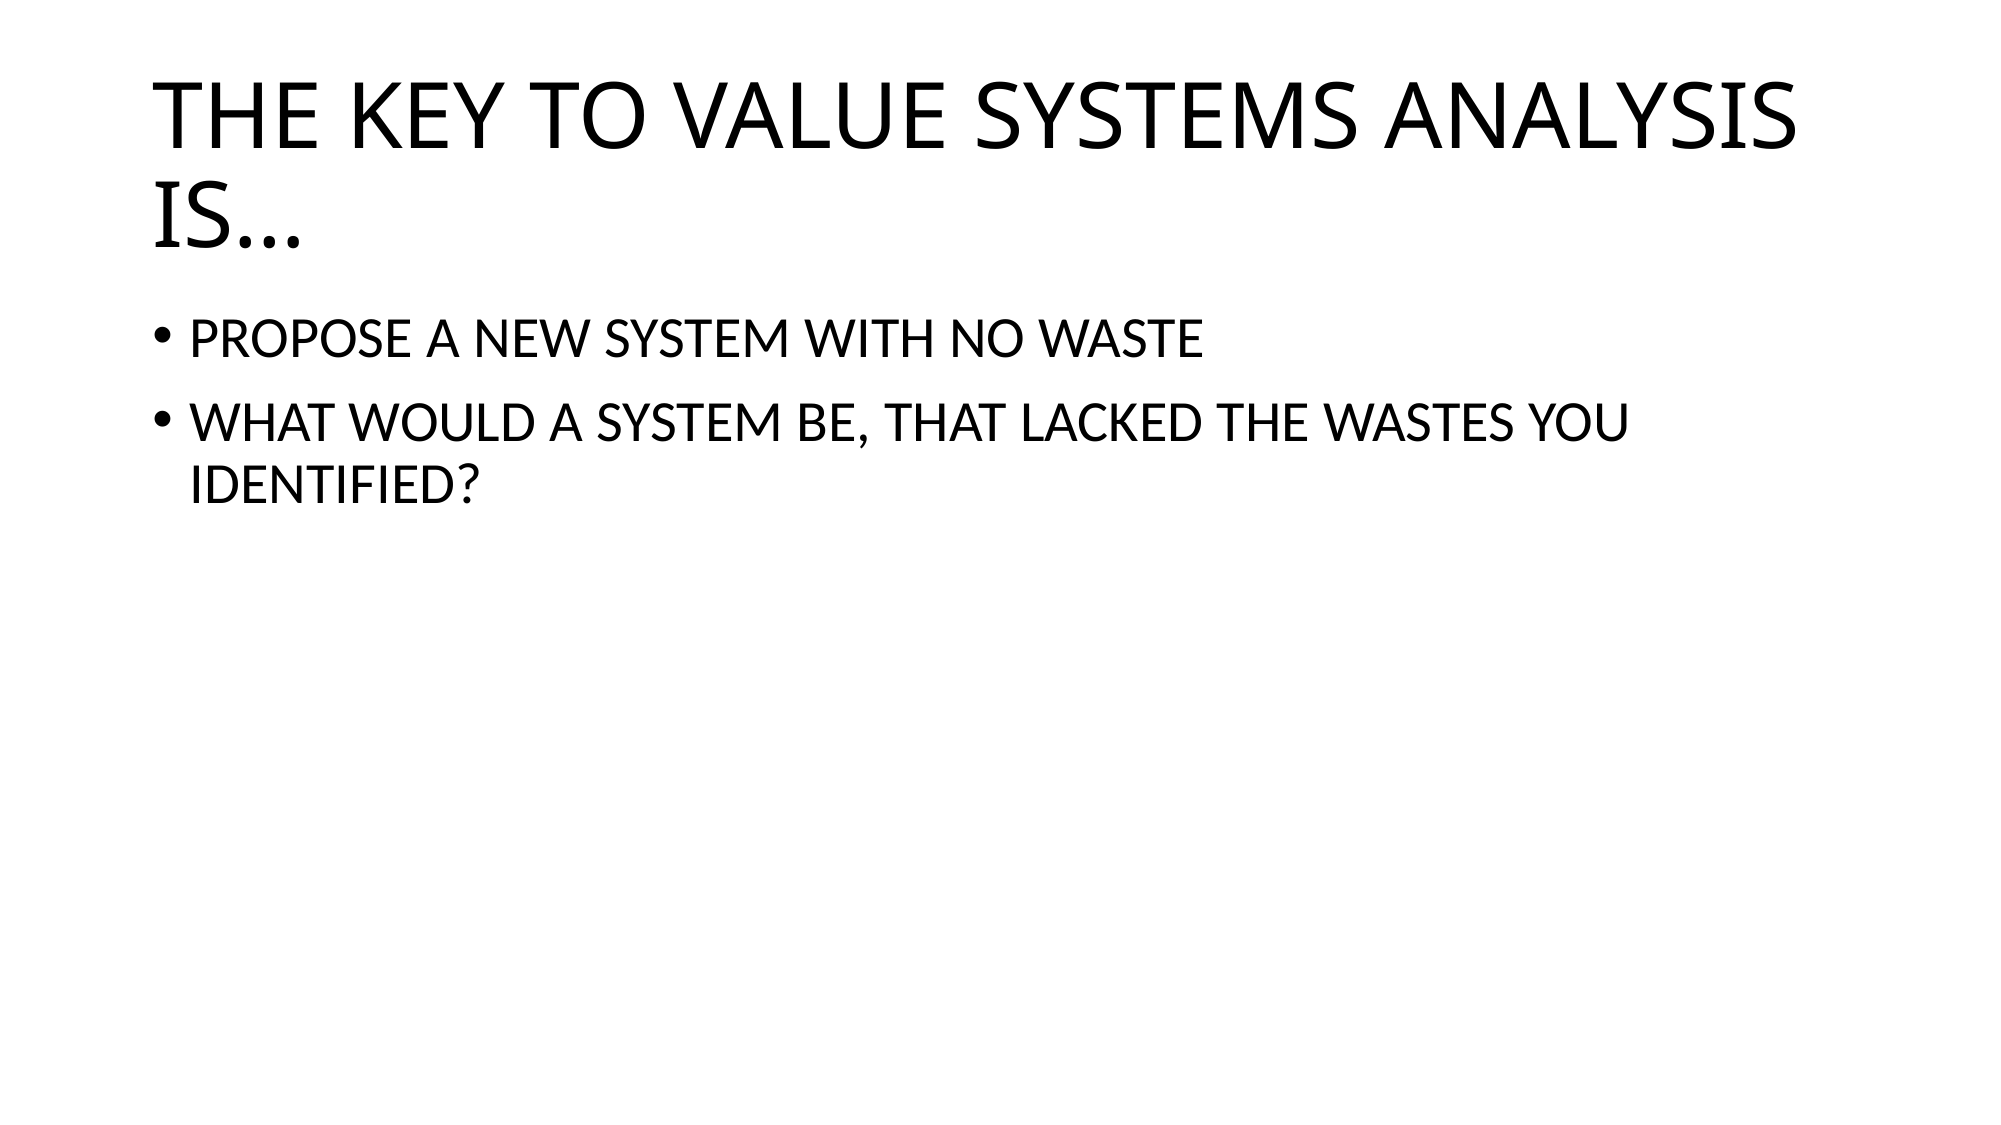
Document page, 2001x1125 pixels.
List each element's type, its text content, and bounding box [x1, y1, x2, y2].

list PROPOSE A NEW SYSTEM WITH NO WASTE WHAT WOULD A SYSTEM BE, THAT LACKED THE WASTES YOU IDENTIFIED? [137, 299, 1863, 1014]
title THE KEY TO VALUE SYSTEMS ANALYSIS IS… [137, 59, 1863, 278]
